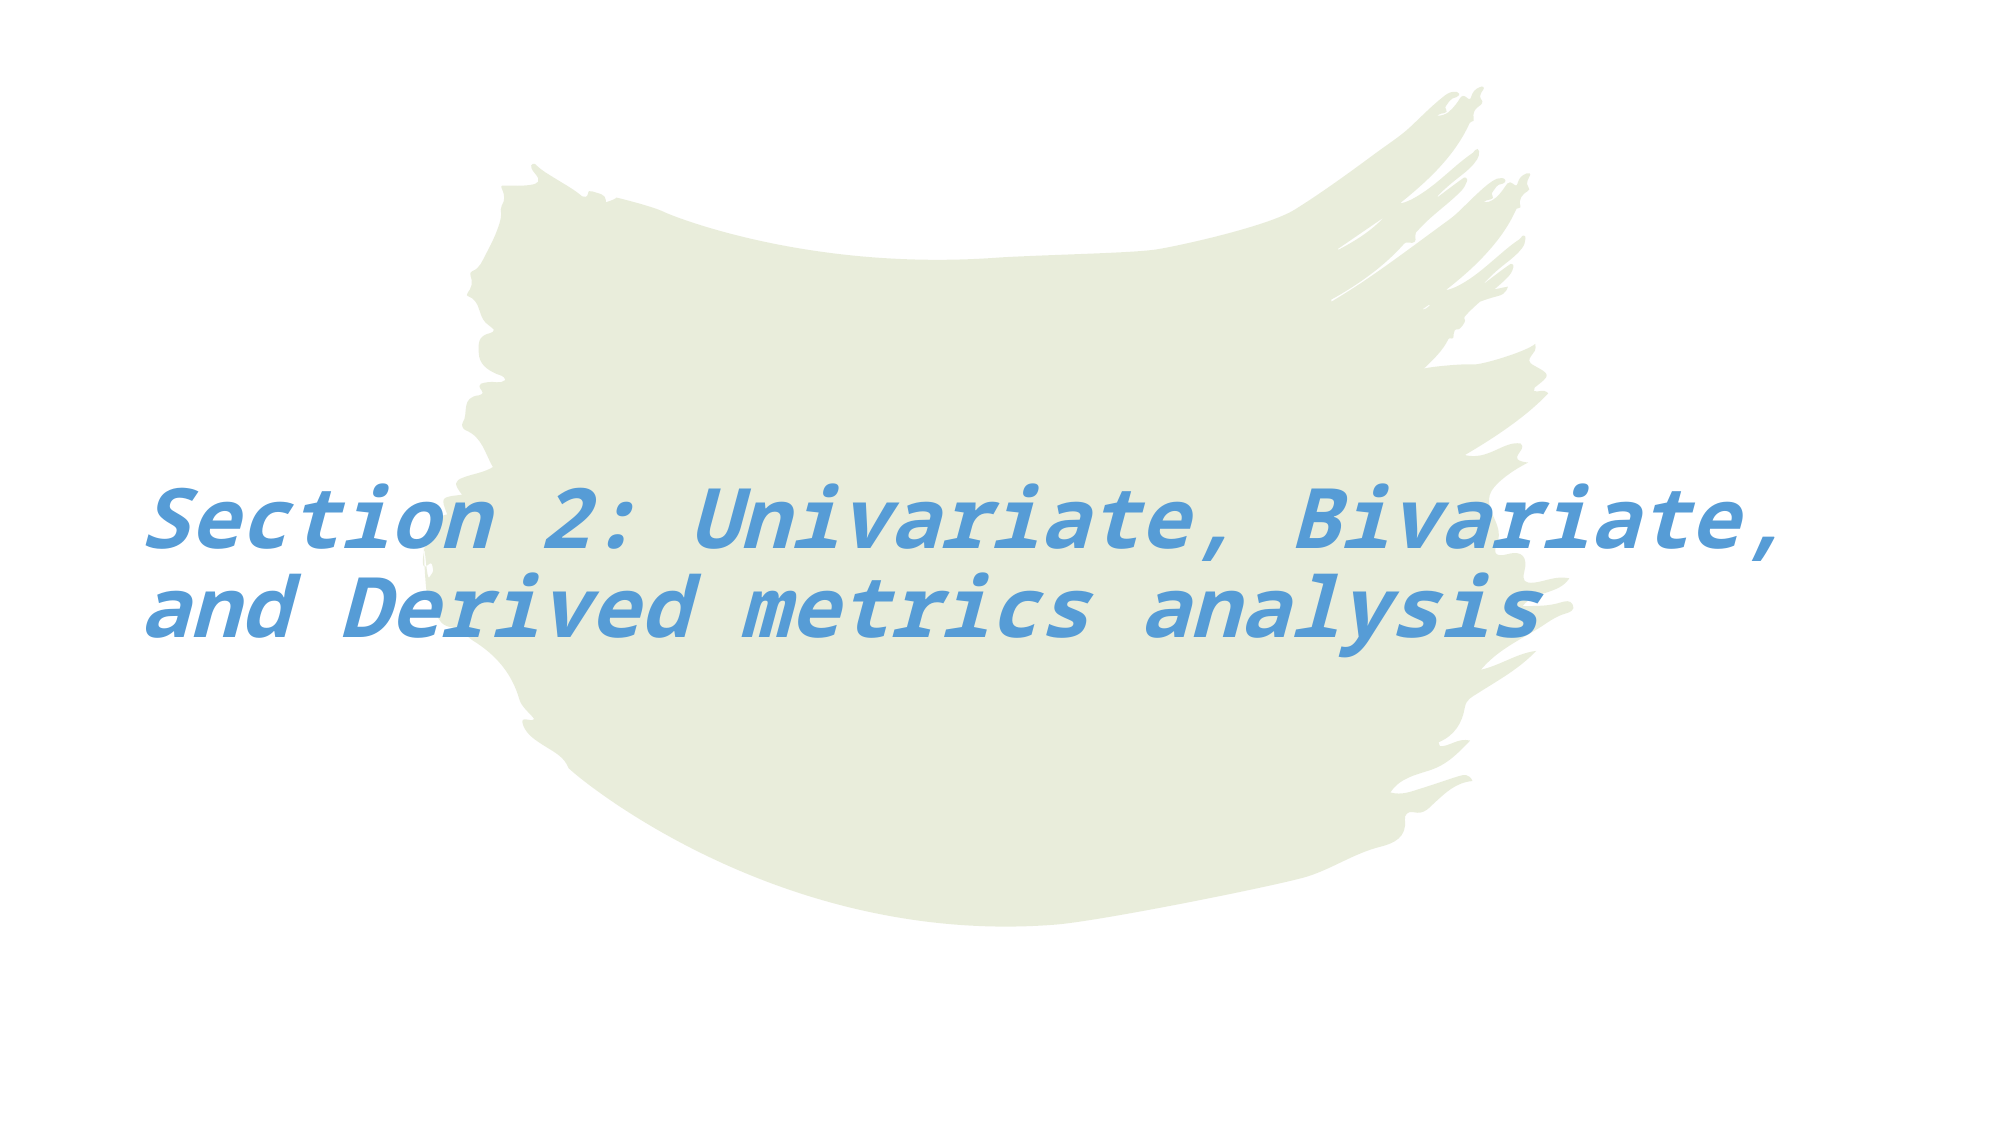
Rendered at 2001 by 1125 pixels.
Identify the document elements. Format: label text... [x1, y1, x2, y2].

title Section 2: Univariate, Bivariate, and Derived metrics analysis [124, 87, 1876, 664]
